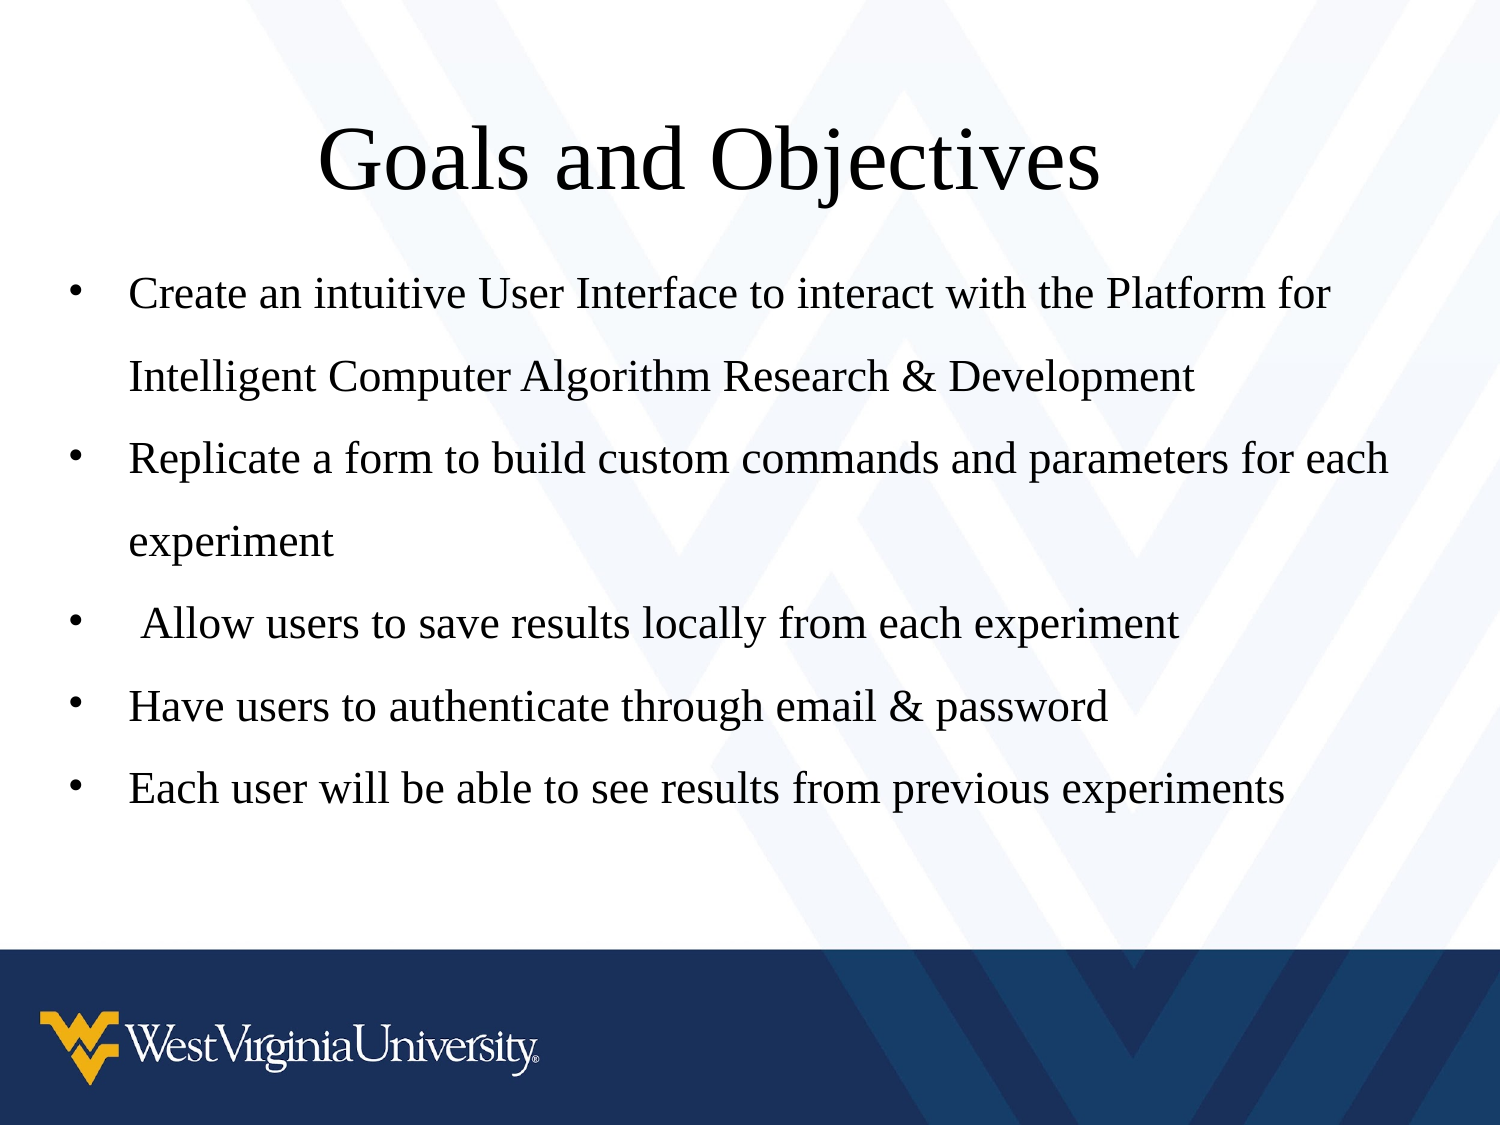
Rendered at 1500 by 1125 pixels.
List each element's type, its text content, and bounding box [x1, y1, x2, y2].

picture [0, 0, 1500, 1125]
list Create an intuitive User Interface to interact with the Platform for Intelligent Computer Algorithm Research & Development Replicate a form to build custom commands and parameters for each experiment Allow users to save results locally from each experiment Have users to authenticate through email & password Each user will be able to see results from previous experiments [38, 227, 1421, 897]
title Goals and Objectives [0, 0, 1421, 218]
